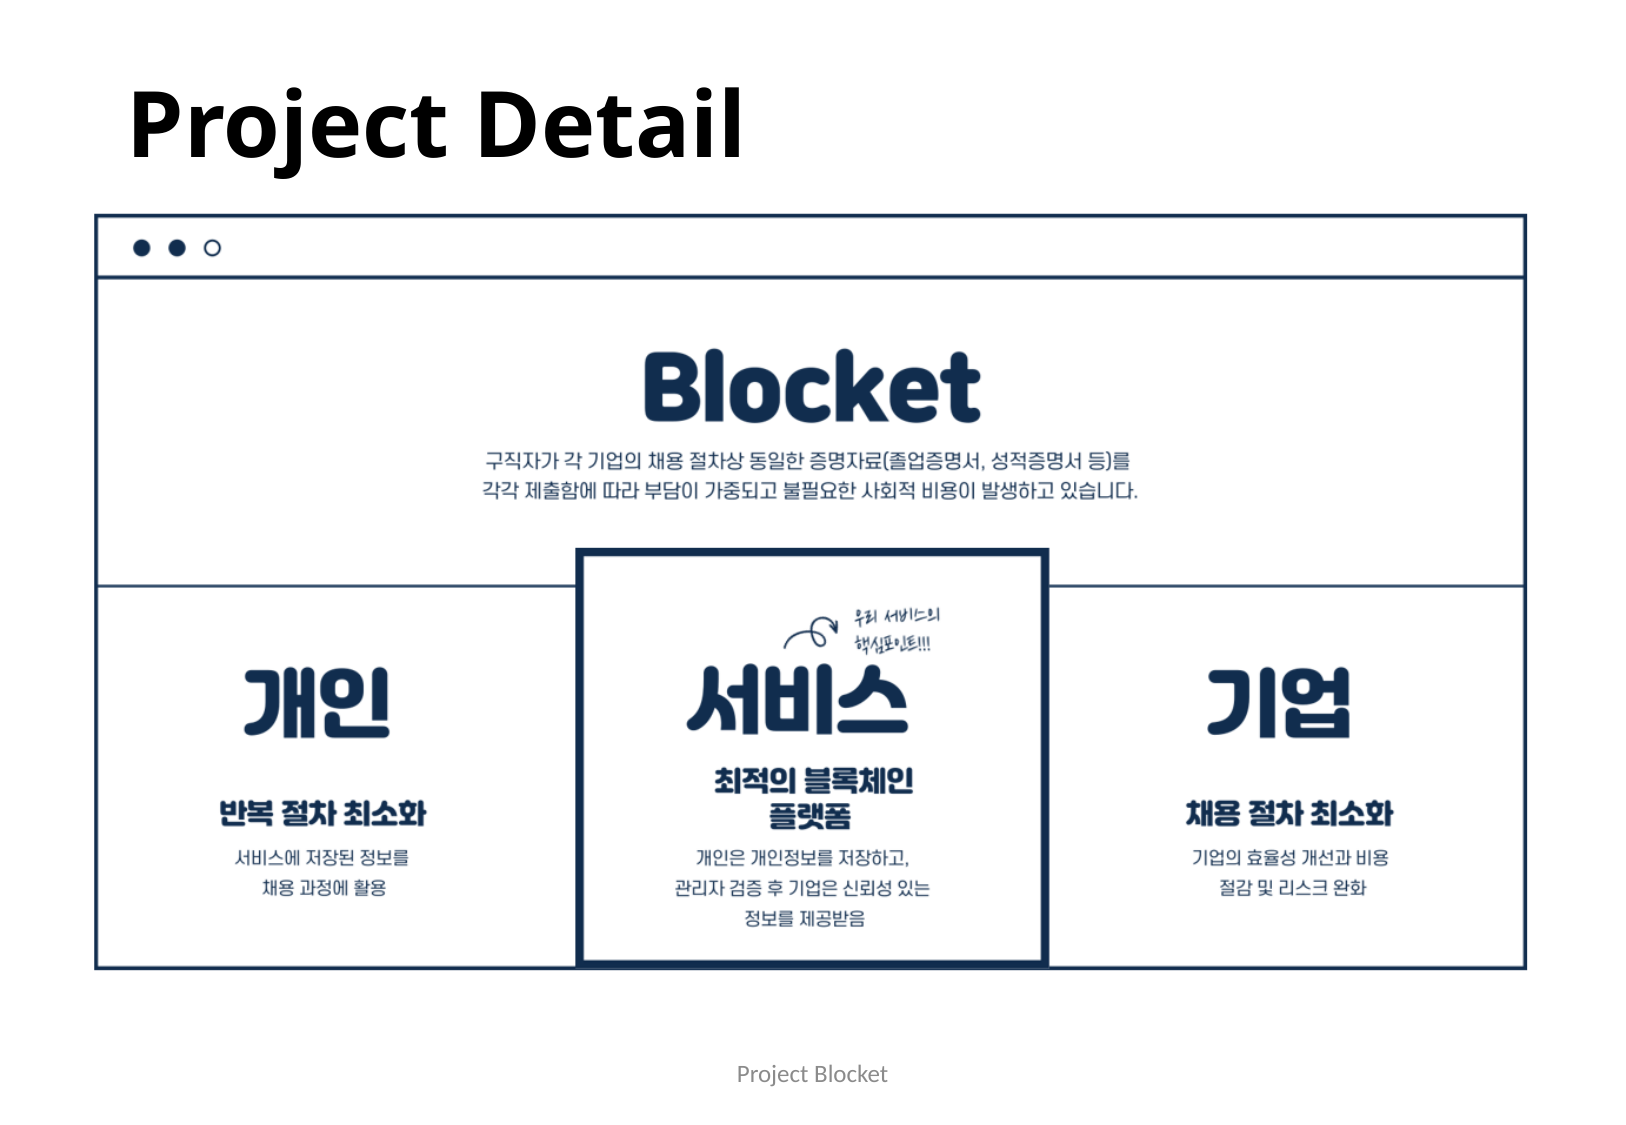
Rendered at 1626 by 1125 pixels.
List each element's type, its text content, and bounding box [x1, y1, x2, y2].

footer Project Blocket [538, 1042, 1087, 1103]
title Project Detail [111, 42, 1514, 188]
picture [79, 188, 1546, 982]
